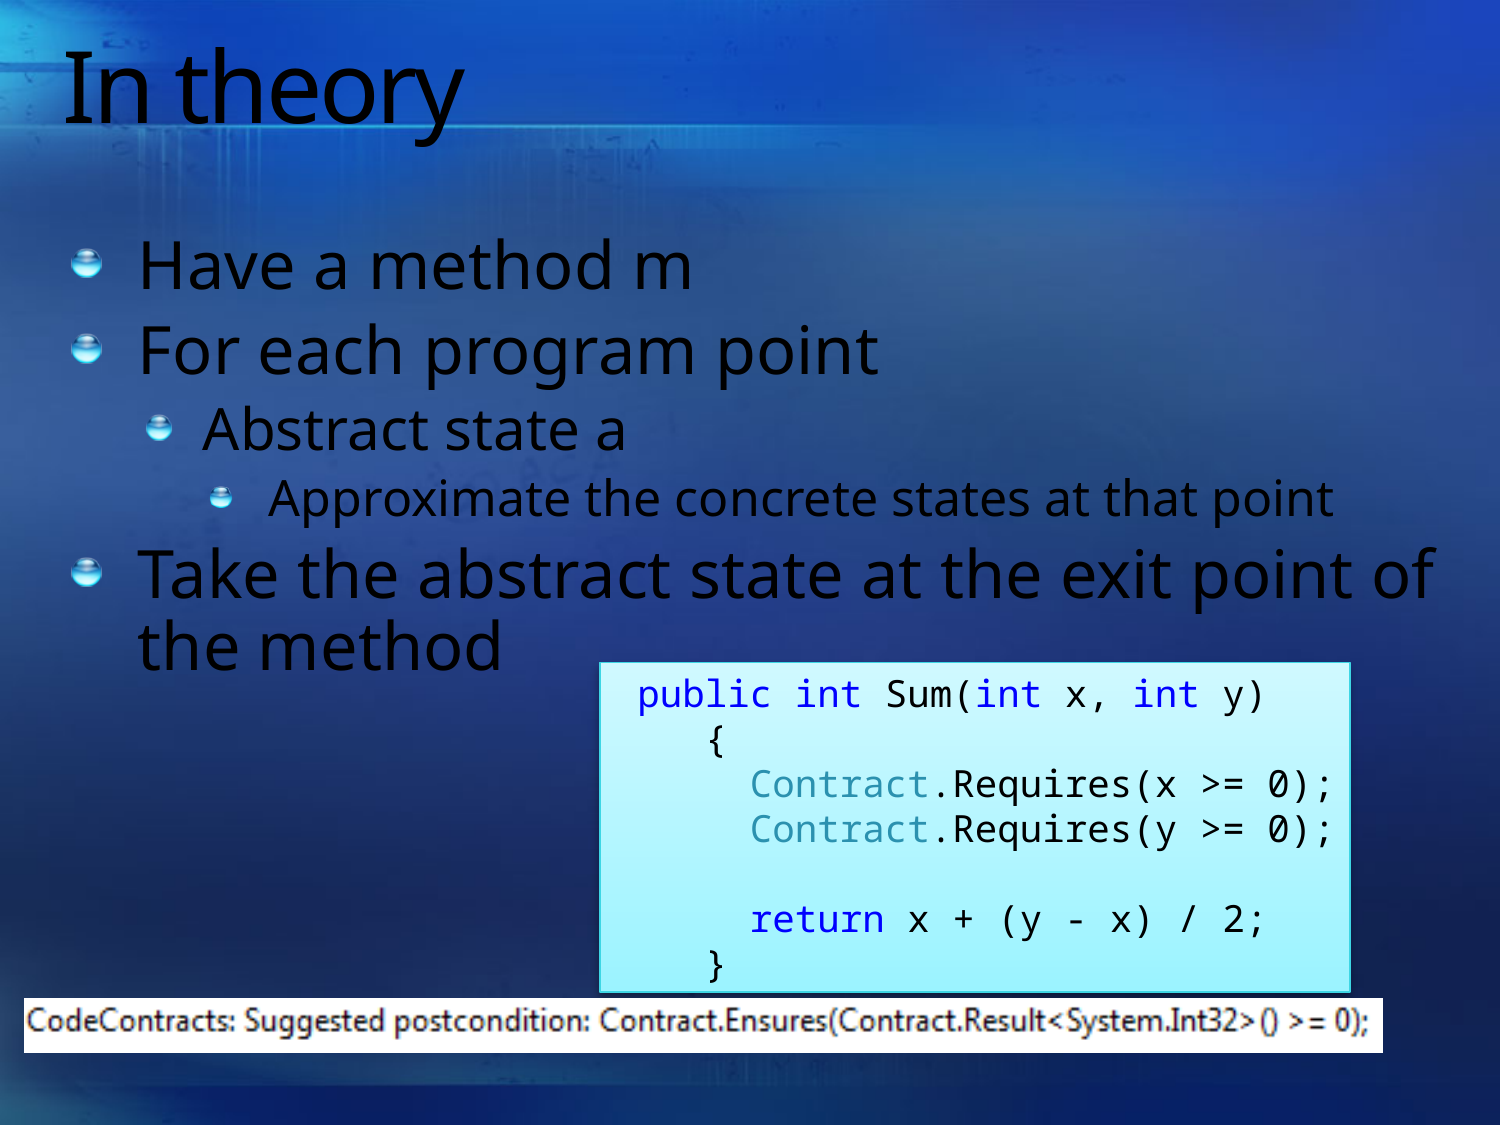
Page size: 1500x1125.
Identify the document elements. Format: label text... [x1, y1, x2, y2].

picture [0, 0, 1500, 1125]
title In theory [62, 37, 1438, 147]
text_box public int Sum(int x, int y) { Contract.Requires(x >= 0); Contract.Requires(y >= 0); return x + (y - x) / 2; } [599, 662, 1351, 993]
list Have a method m For each program point Abstract state a Approximate the concrete states at that point Take the abstract state at the exit point of the method [62, 231, 1438, 700]
